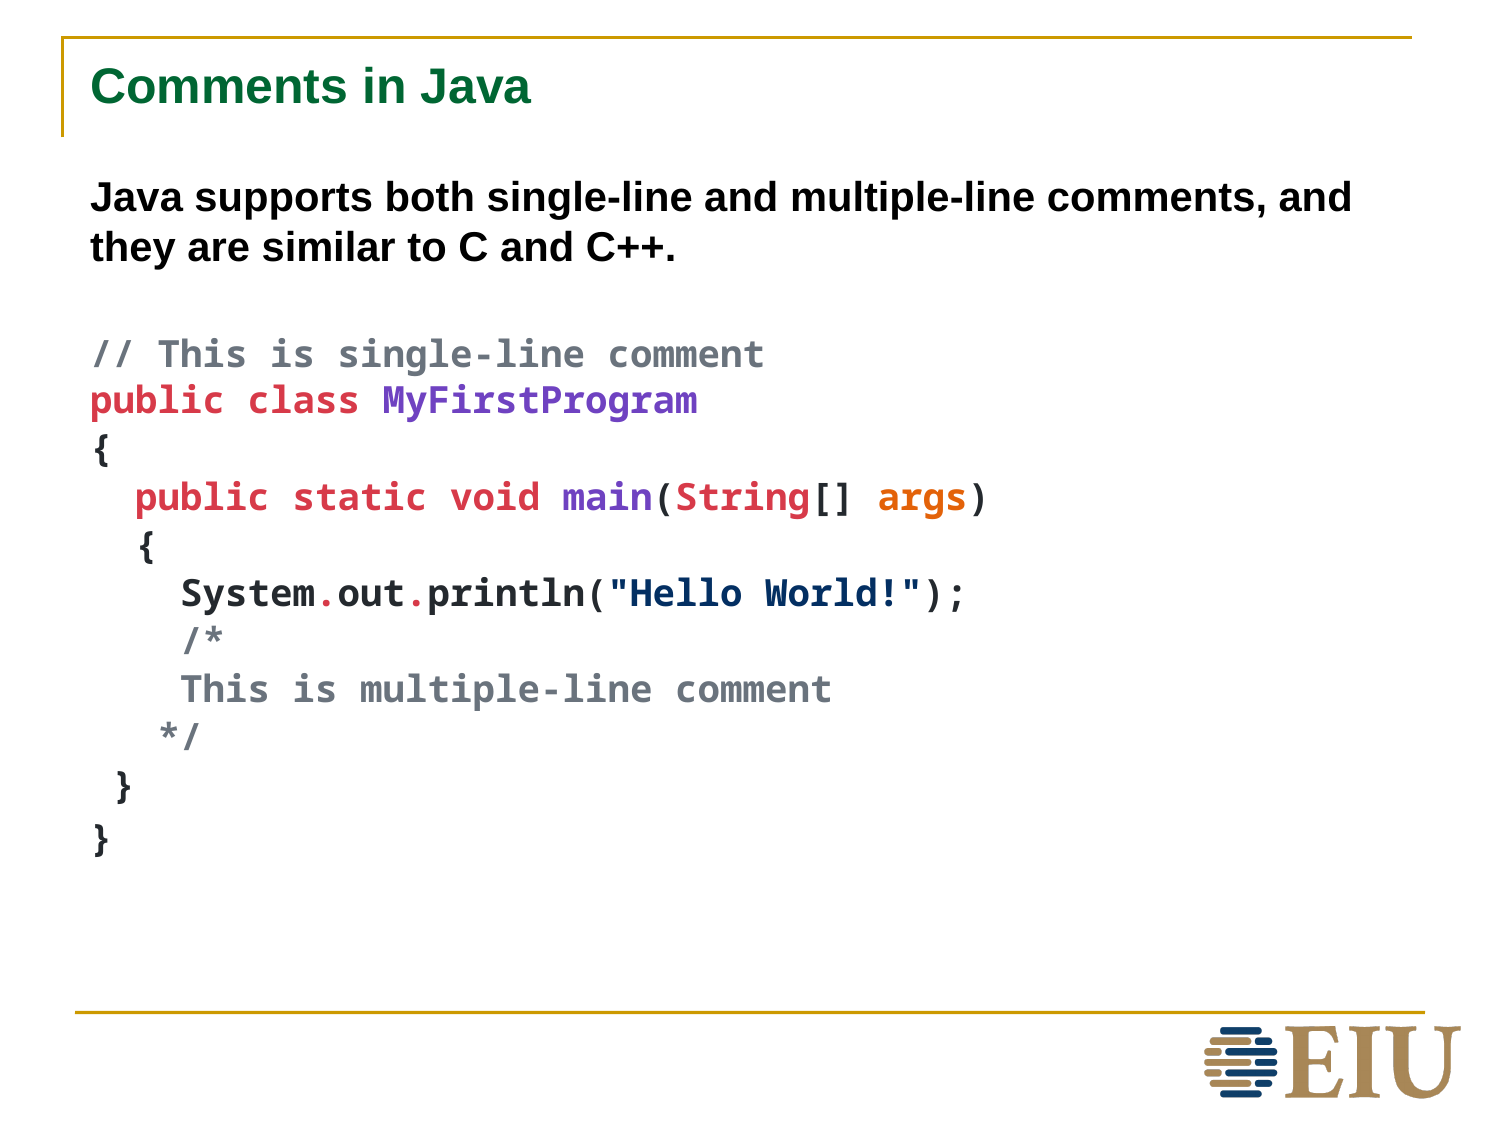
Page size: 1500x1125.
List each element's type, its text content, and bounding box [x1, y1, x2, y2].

list Java supports both single-line and multiple-line comments, and they are similar to C and C++. // This is single-line comment public class MyFirstProgram { public static void main(String[] args) { System.out.println("Hello World!"); /* This is multiple-line comment */ } } [75, 162, 1425, 938]
picture [1203, 1024, 1475, 1106]
title Comments in Java [75, 45, 1425, 162]
